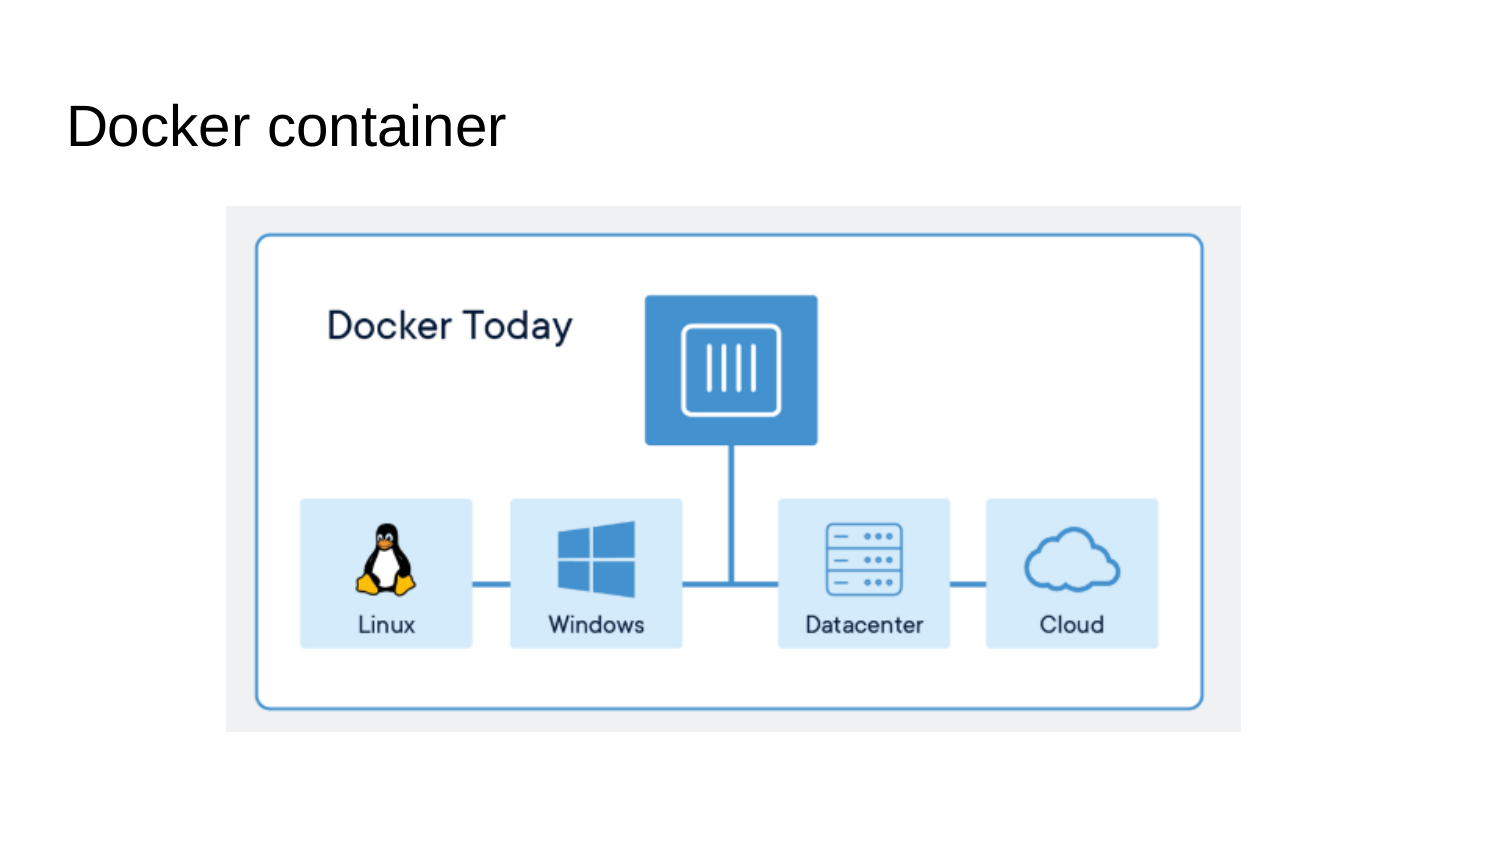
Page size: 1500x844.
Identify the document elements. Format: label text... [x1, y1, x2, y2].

picture [226, 206, 1241, 732]
title Docker container [51, 72, 1449, 167]
